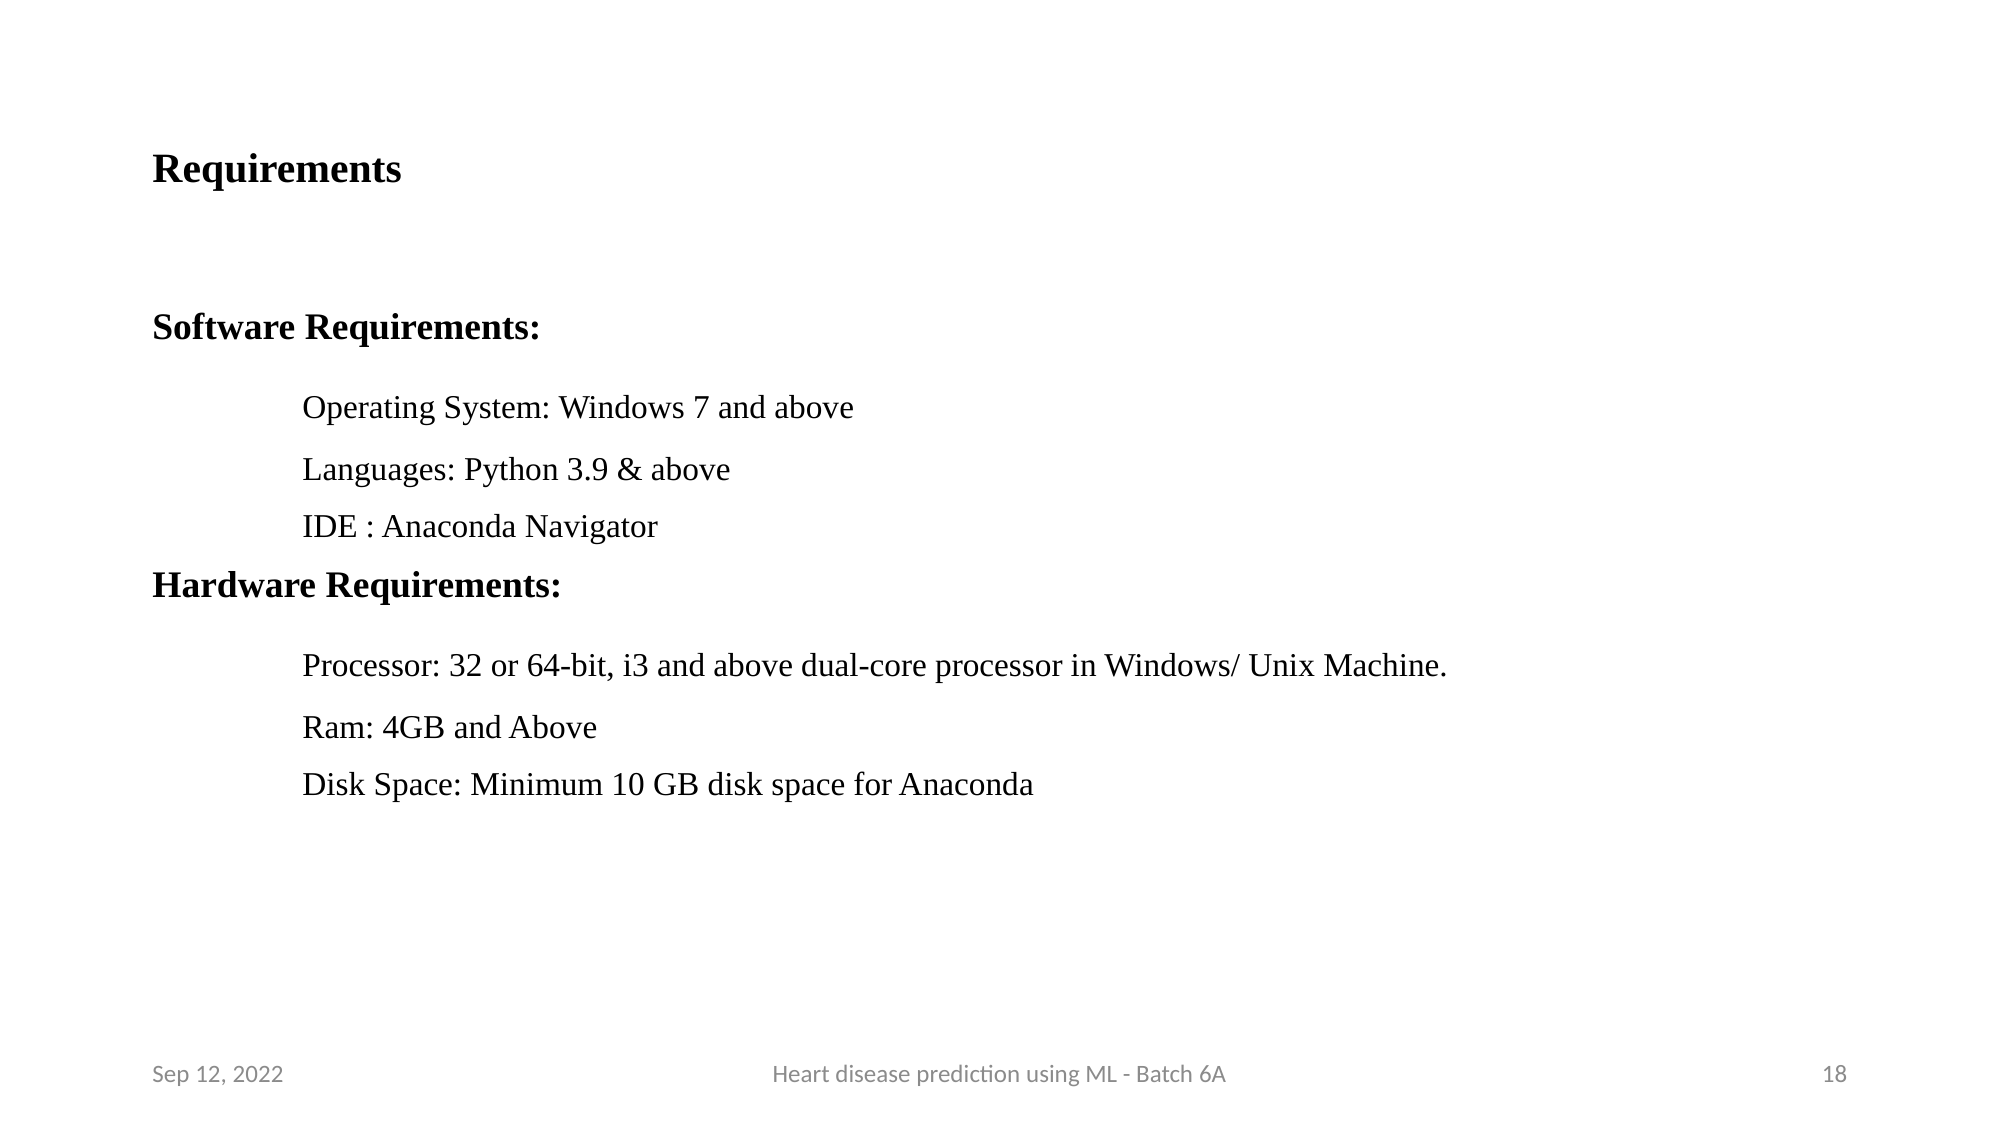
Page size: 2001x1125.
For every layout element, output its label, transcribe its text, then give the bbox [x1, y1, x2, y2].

footer Heart disease prediction using ML - Batch 6A [662, 1042, 1338, 1103]
title Requirements [137, 59, 1863, 278]
slide_number 18 [1412, 1042, 1863, 1103]
list Software Requirements: Operating System: Windows 7 and above Languages: Python 3.9 & above IDE : Anaconda Navigator Hardware Requirements: Processor: 32 or 64-bit, i3 and above dual-core processor in Windows/ Unix Machine. Ram: 4GB and Above Disk Space: Minimum 10 GB disk space for Anaconda [137, 299, 1863, 1014]
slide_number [137, 1042, 588, 1103]
